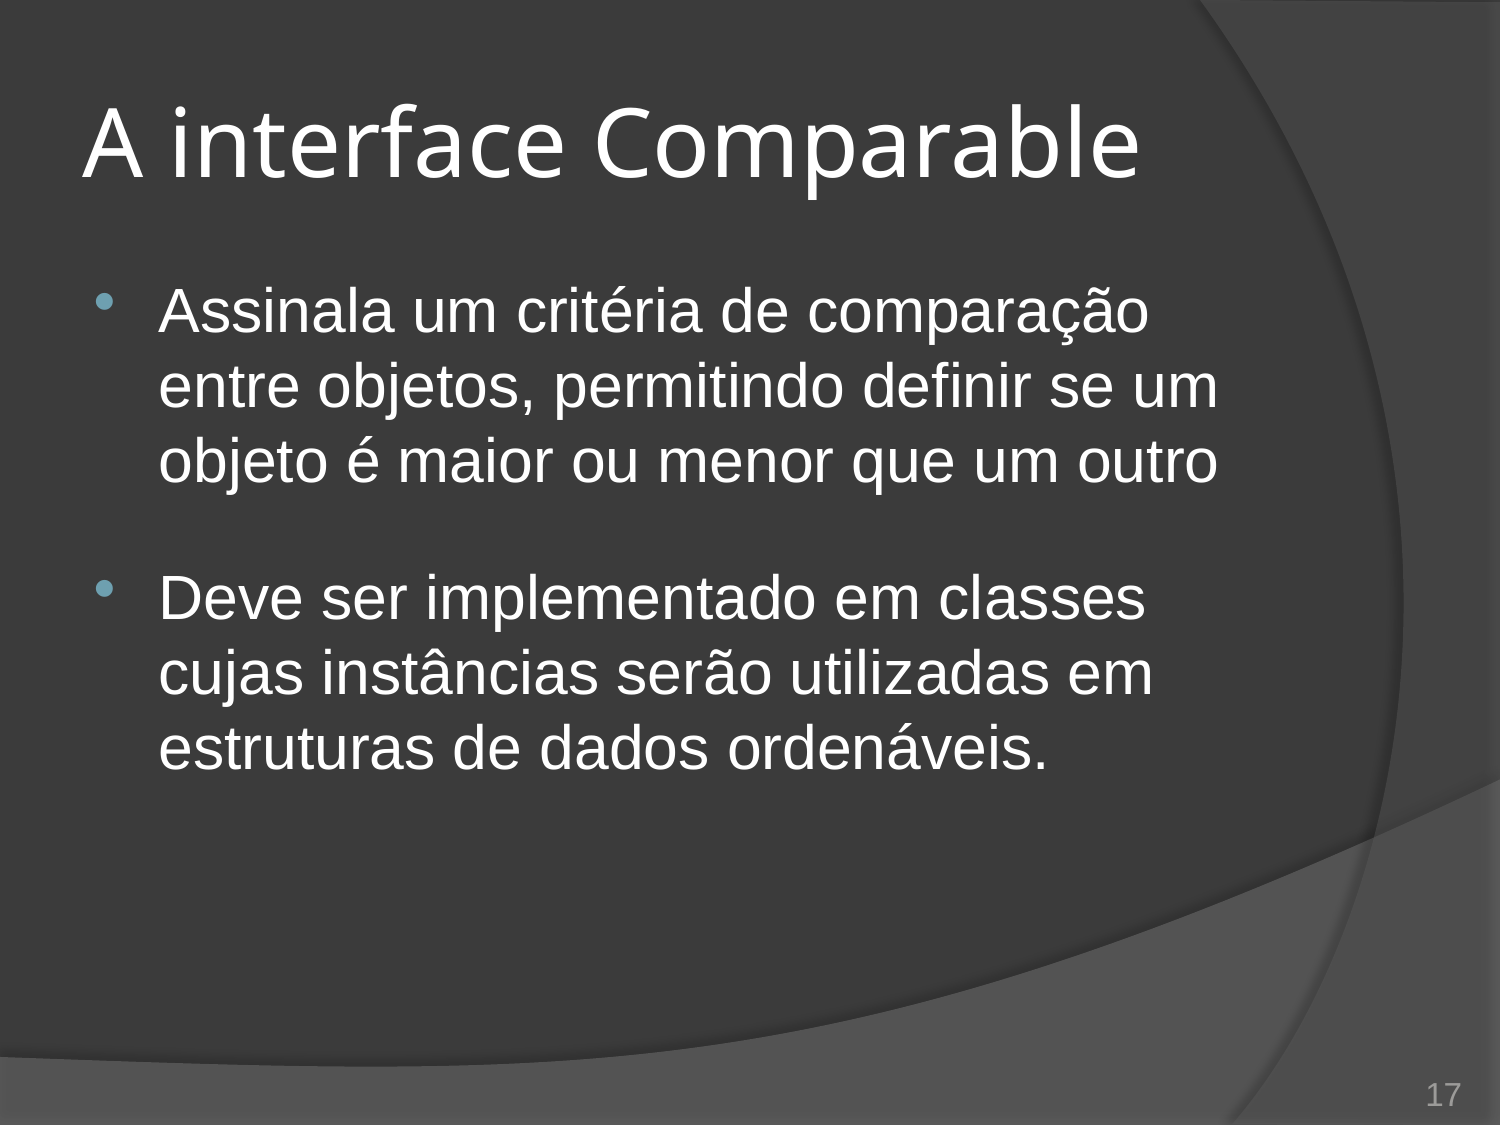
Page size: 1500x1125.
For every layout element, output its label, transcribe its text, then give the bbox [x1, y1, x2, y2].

slide_number 17 [1337, 1053, 1463, 1114]
title A interface Comparable [74, 44, 1301, 233]
list Assinala um critéria de comparação entre objetos, permitindo definir se um objeto é maior ou menor que um outro Deve ser implementado em classes cujas instâncias serão utilizadas em estruturas de dados ordenáveis. [74, 262, 1301, 1006]
